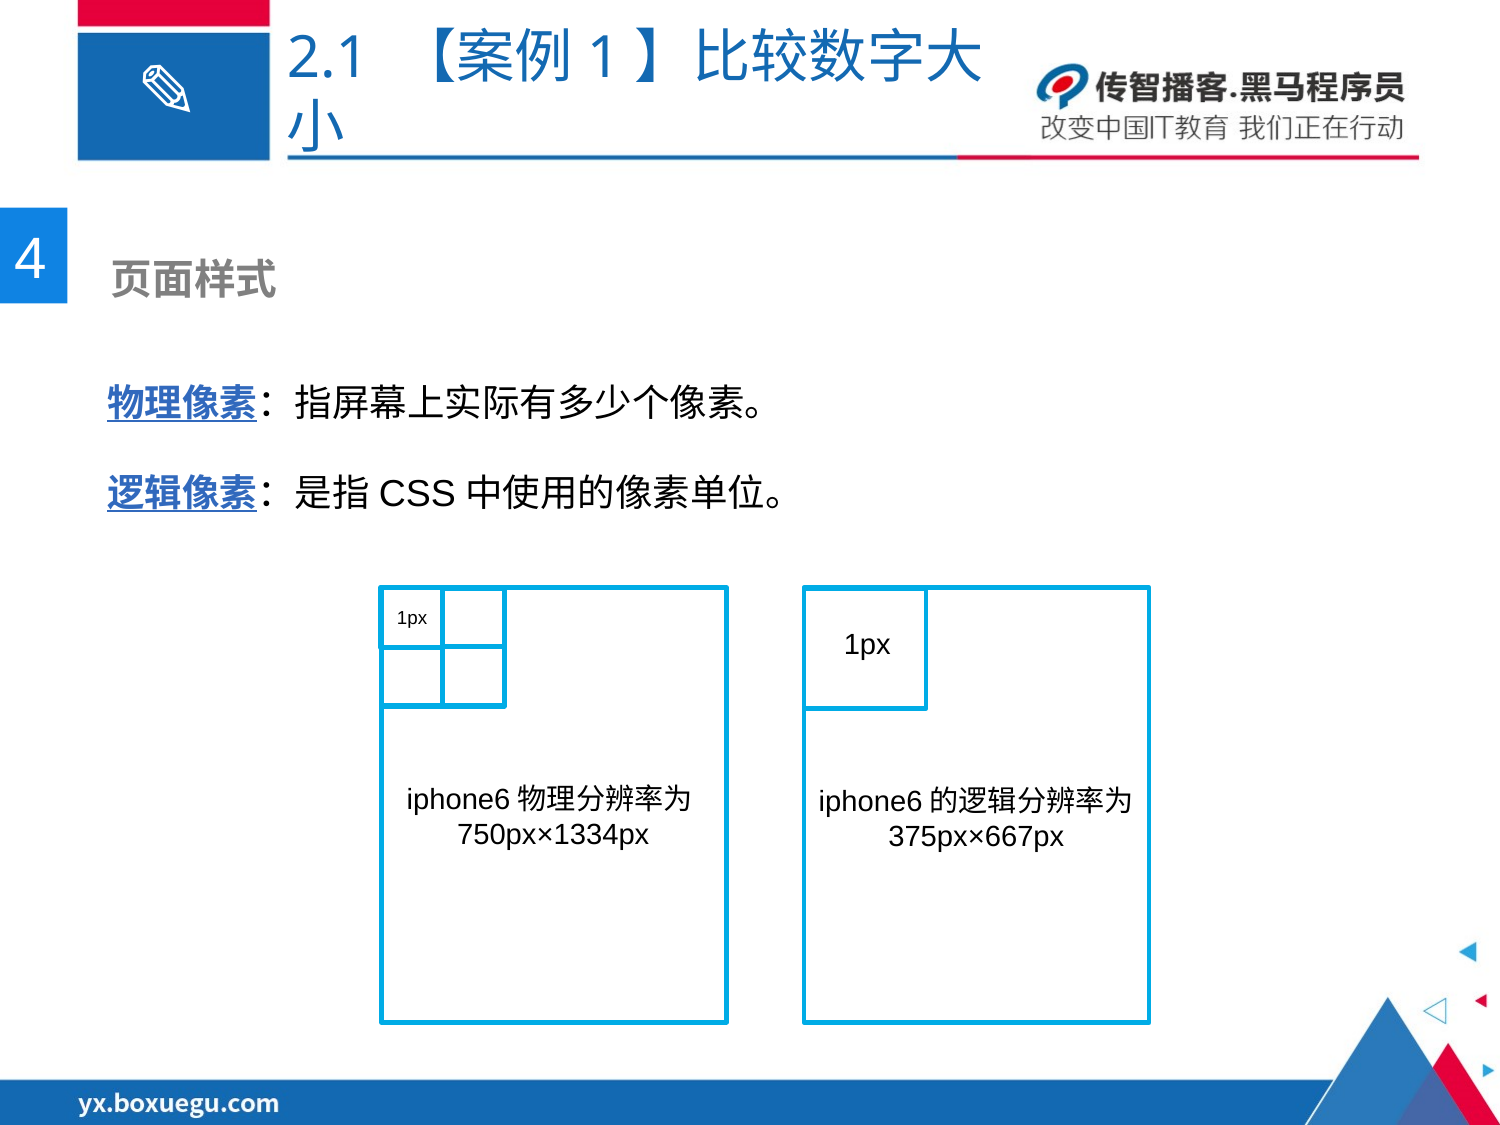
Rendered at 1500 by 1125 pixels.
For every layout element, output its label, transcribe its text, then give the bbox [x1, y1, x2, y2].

title 2.1 【案例1】比较数字大小 [271, 25, 1046, 153]
picture [0, 0, 1500, 1125]
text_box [380, 587, 1150, 1023]
text_box 页面样式 [70, 245, 842, 310]
text_box 物理像素：指屏幕上实际有多少个像素。 逻辑像素：是指CSS中使用的像素单位。 [92, 326, 1390, 522]
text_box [0, 207, 68, 304]
